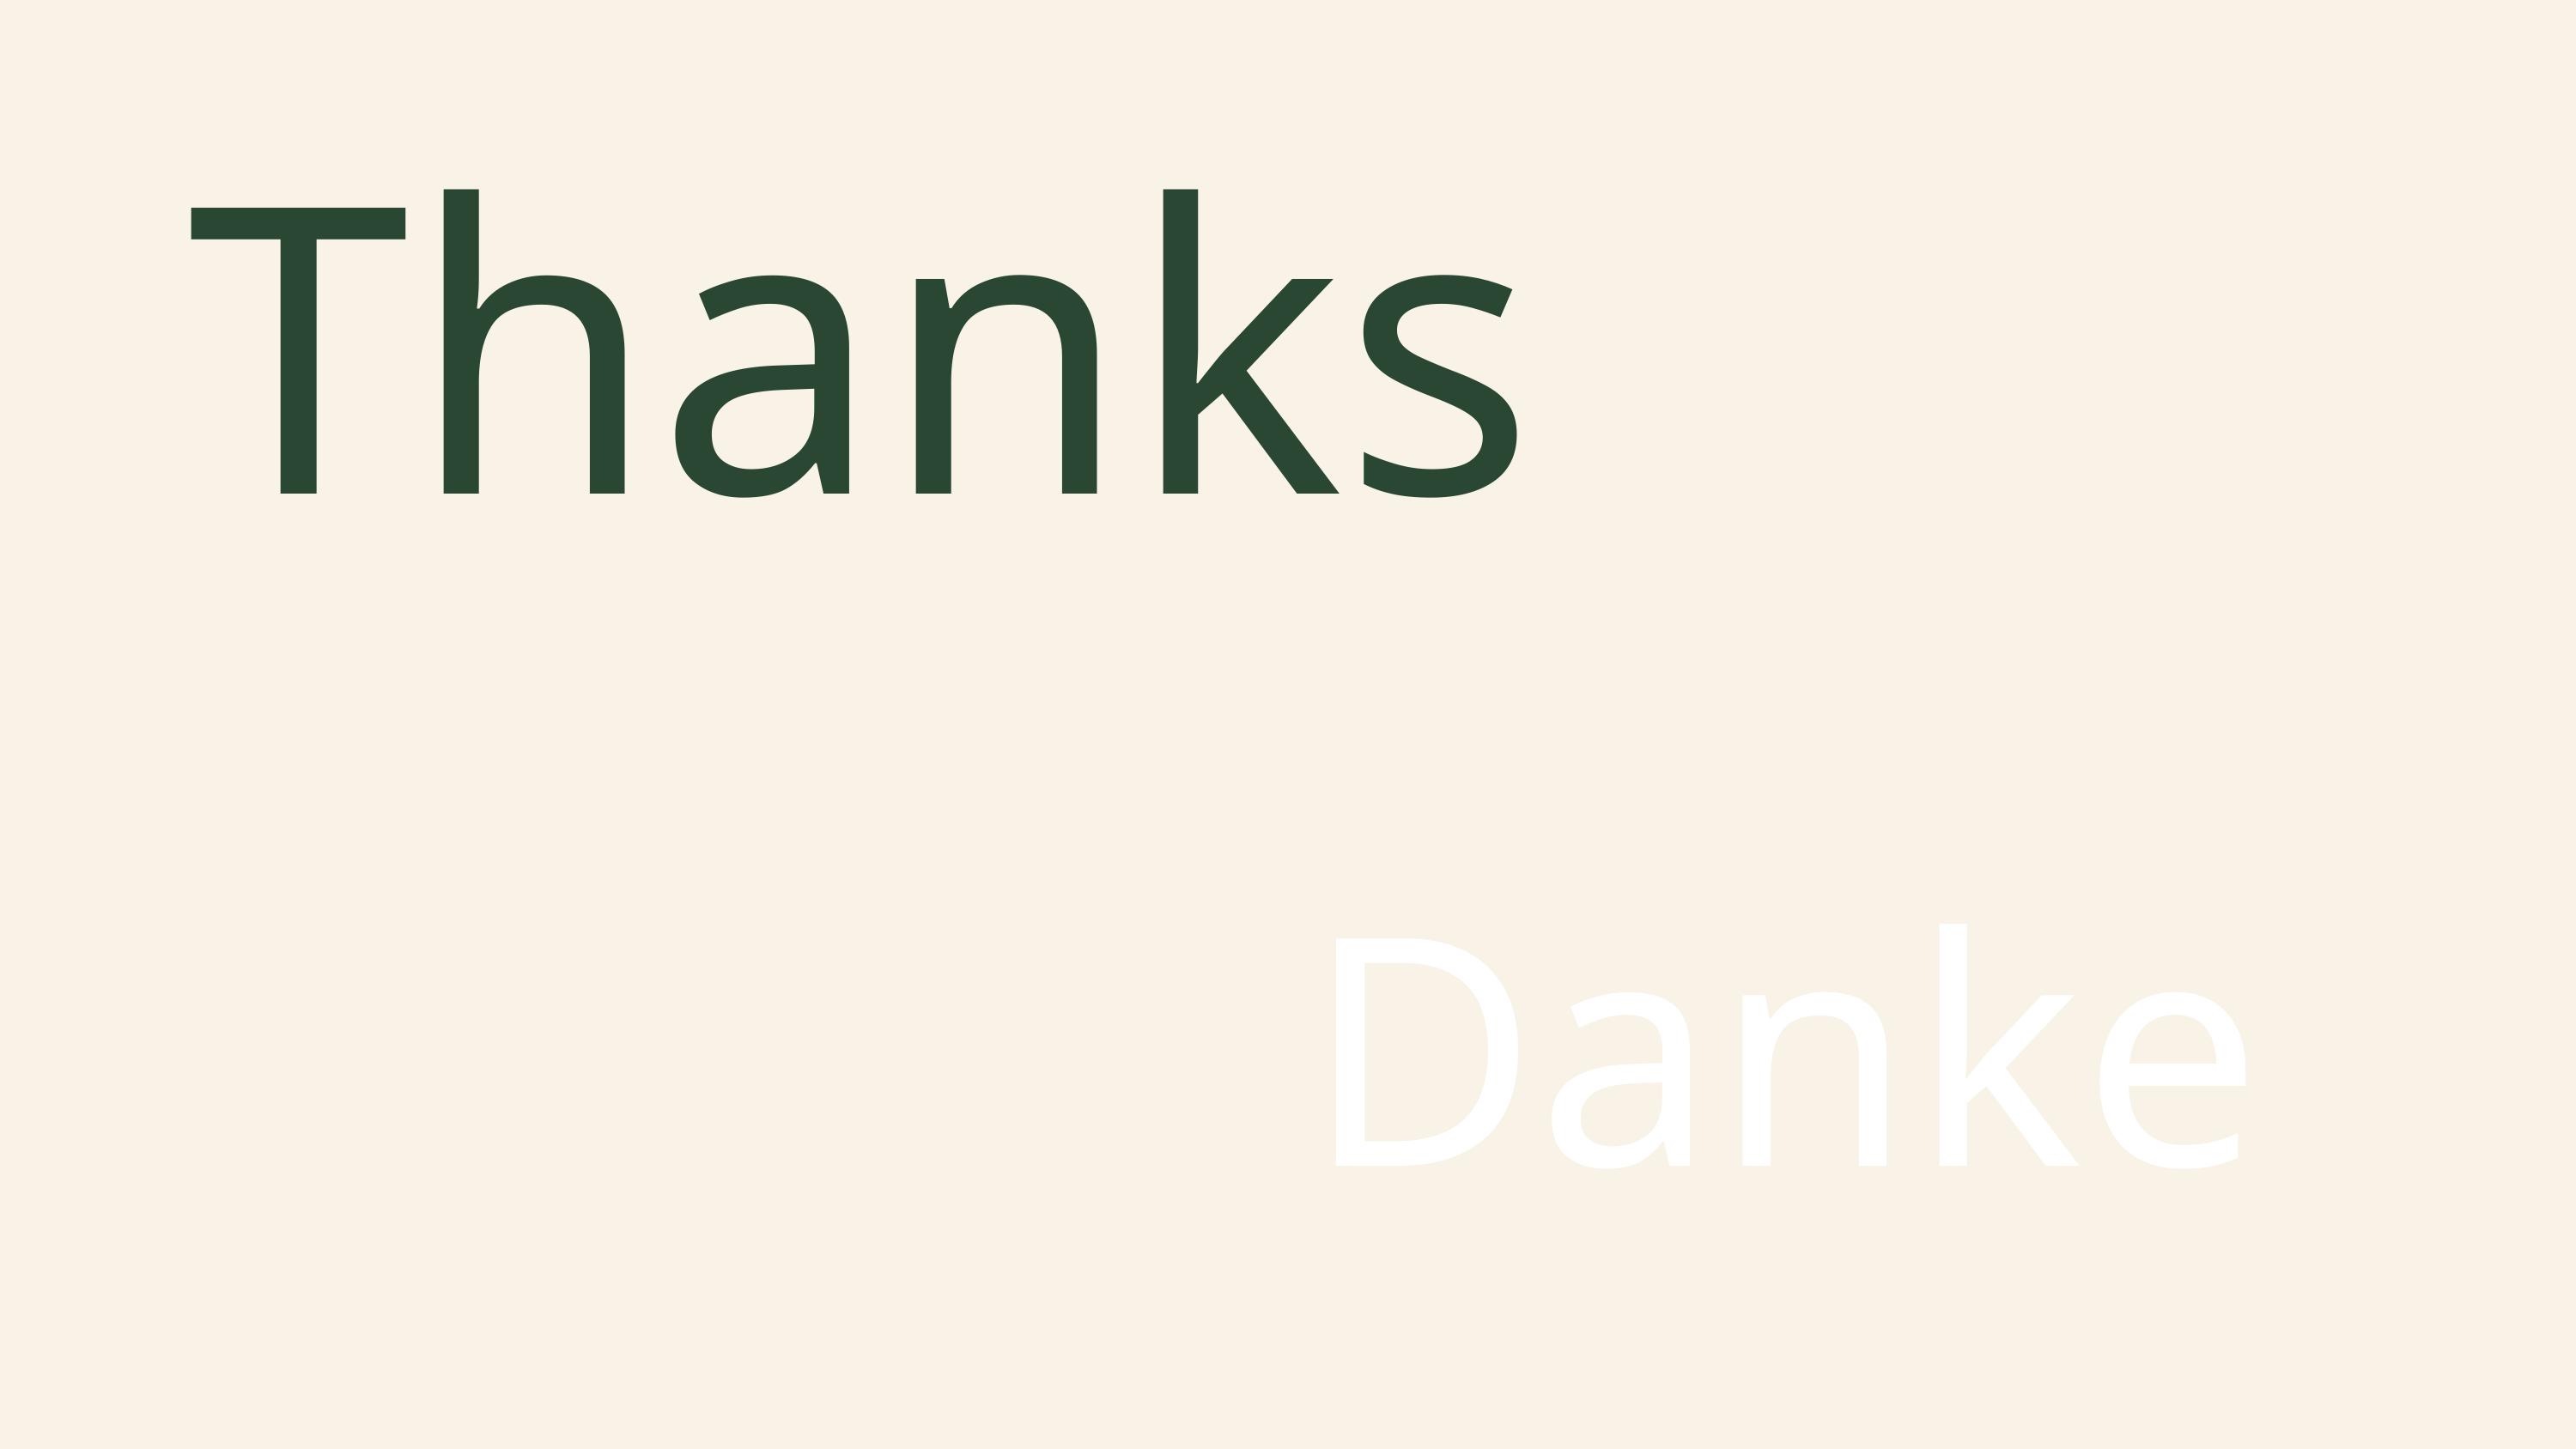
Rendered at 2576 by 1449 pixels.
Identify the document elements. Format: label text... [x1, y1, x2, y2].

text_box Danke [838, 895, 2576, 1449]
text_box Thanks [187, 182, 1578, 575]
